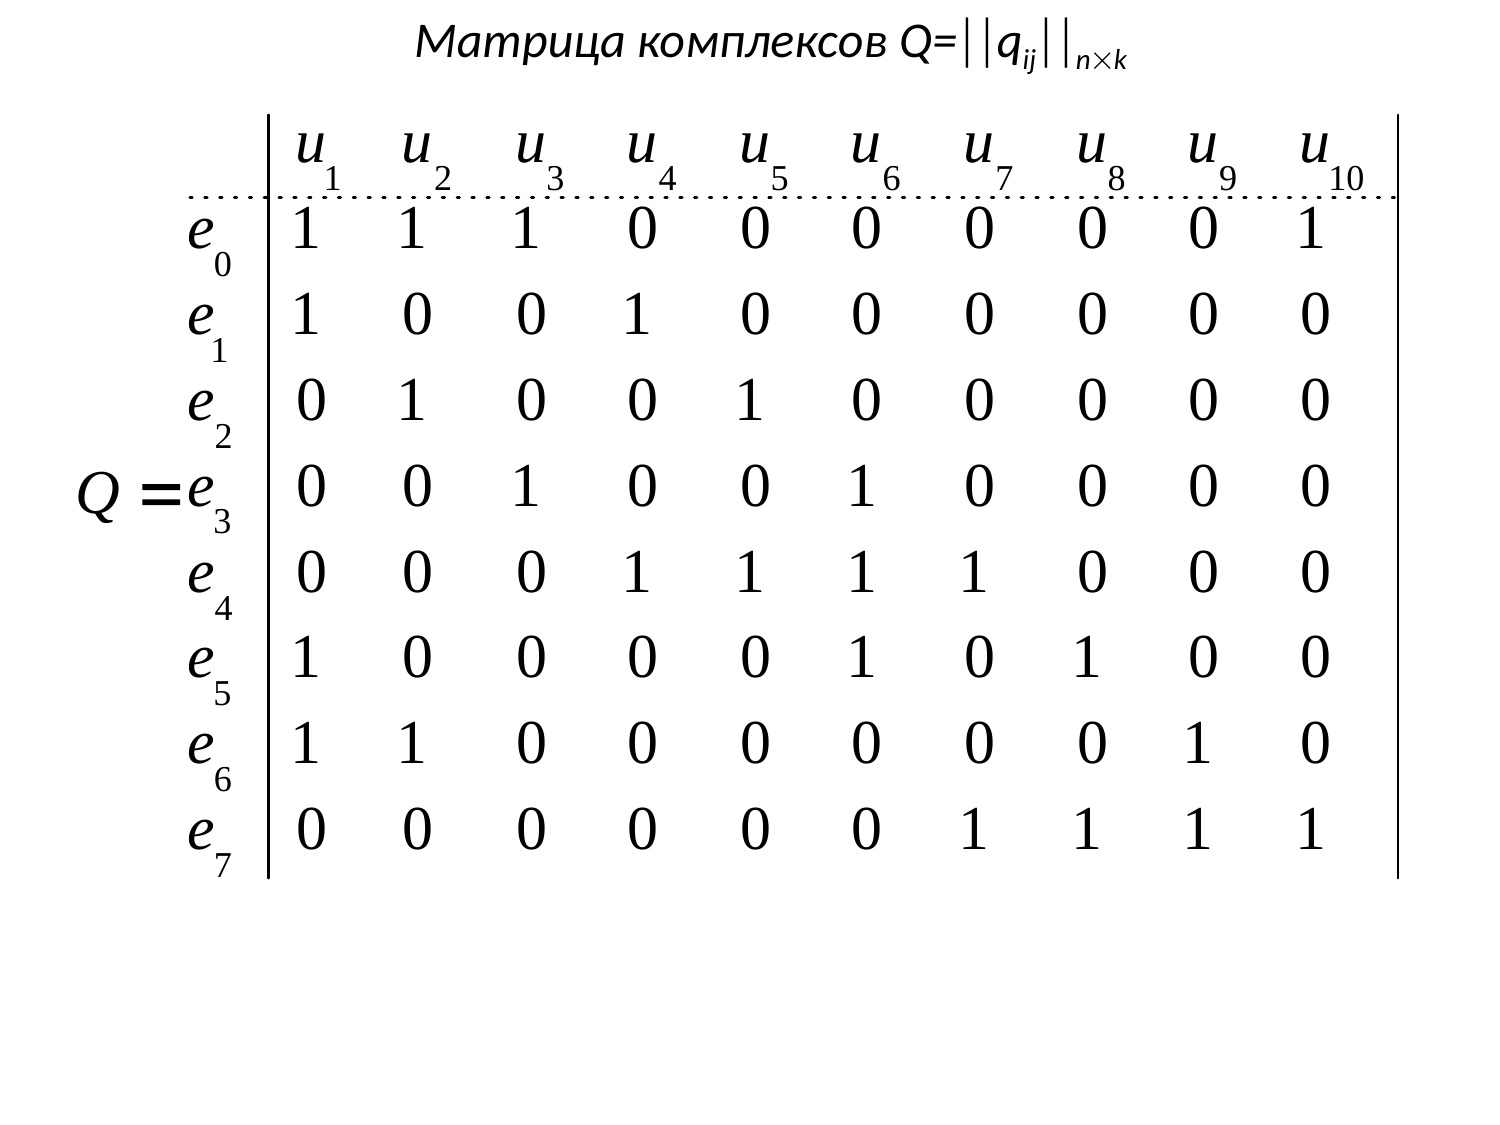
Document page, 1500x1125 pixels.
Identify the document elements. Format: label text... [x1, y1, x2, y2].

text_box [67, 101, 1410, 894]
text_box Матрица комплексов Q=qijnk [41, 1, 1500, 83]
